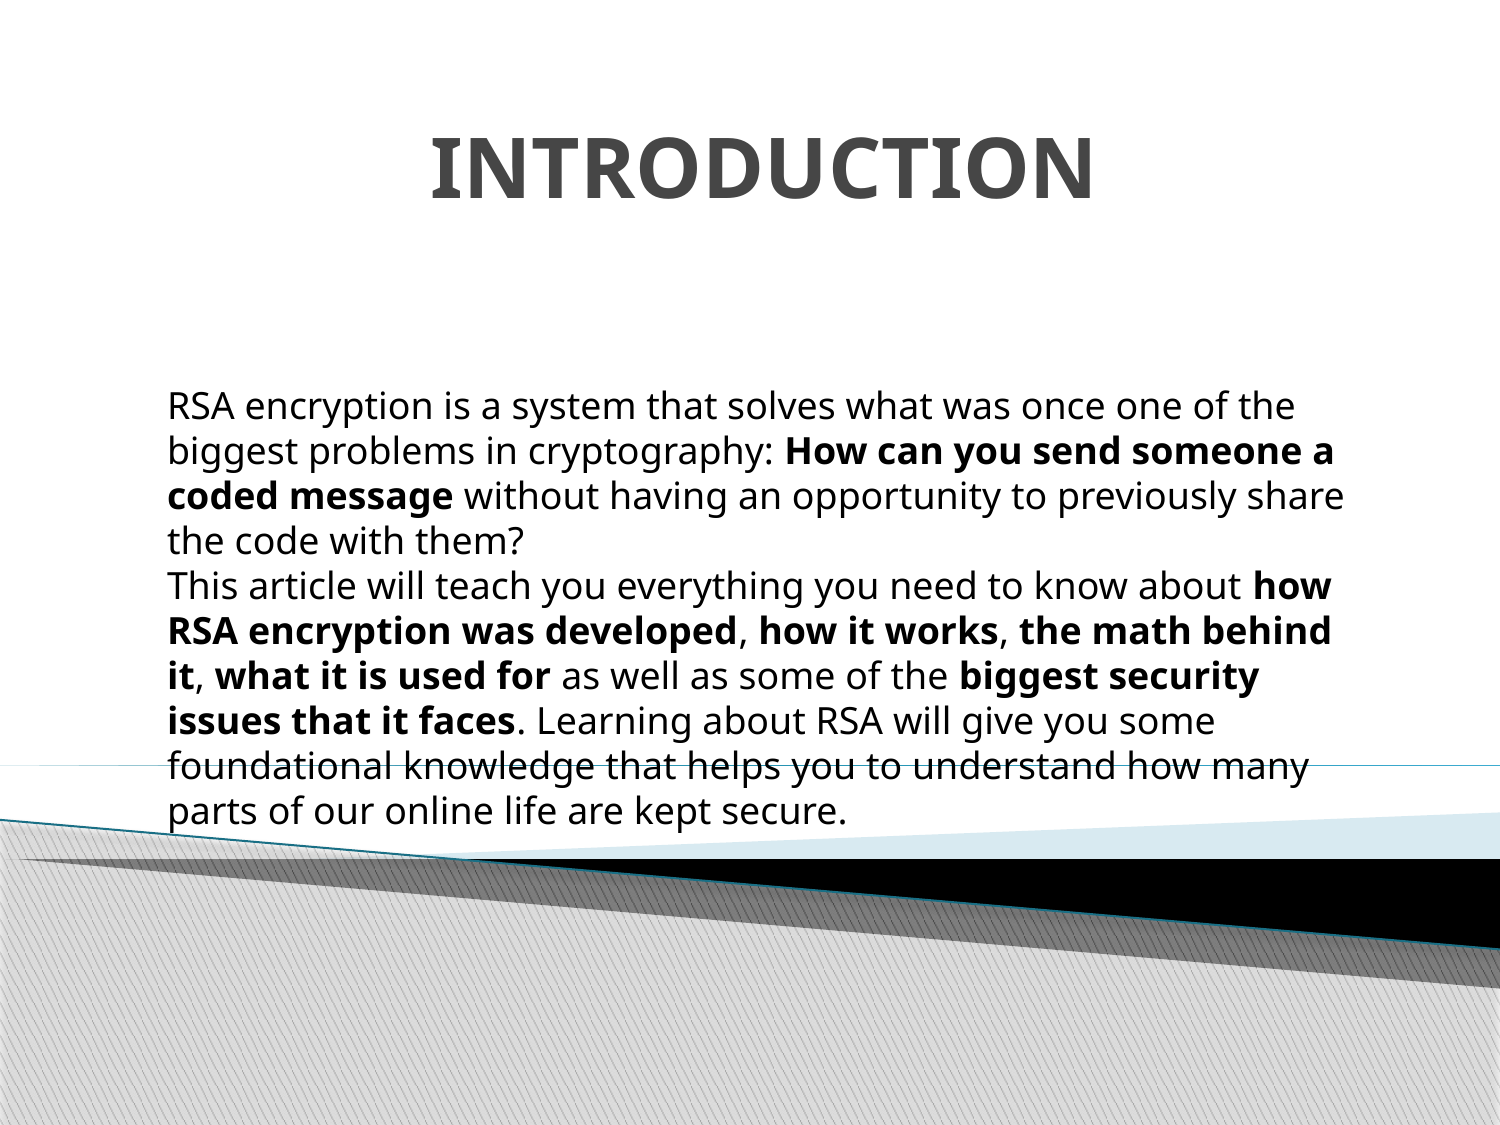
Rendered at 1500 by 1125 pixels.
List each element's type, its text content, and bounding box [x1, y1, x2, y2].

title INTRODUCTION [351, 35, 1114, 223]
picture [5, 859, 1500, 989]
text_box RSA encryption is a system that solves what was once one of the biggest problems in cryptography: How can you send someone a coded message without having an opportunity to previously share the code with them? This article will teach you everything you need to know about how RSA encryption was developed, how it works, the math behind it, what it is used for as well as some of the biggest security issues that it faces. Learning about RSA will give you some foundational knowledge that helps you to understand how many parts of our online life are kept secure. [152, 374, 1395, 840]
